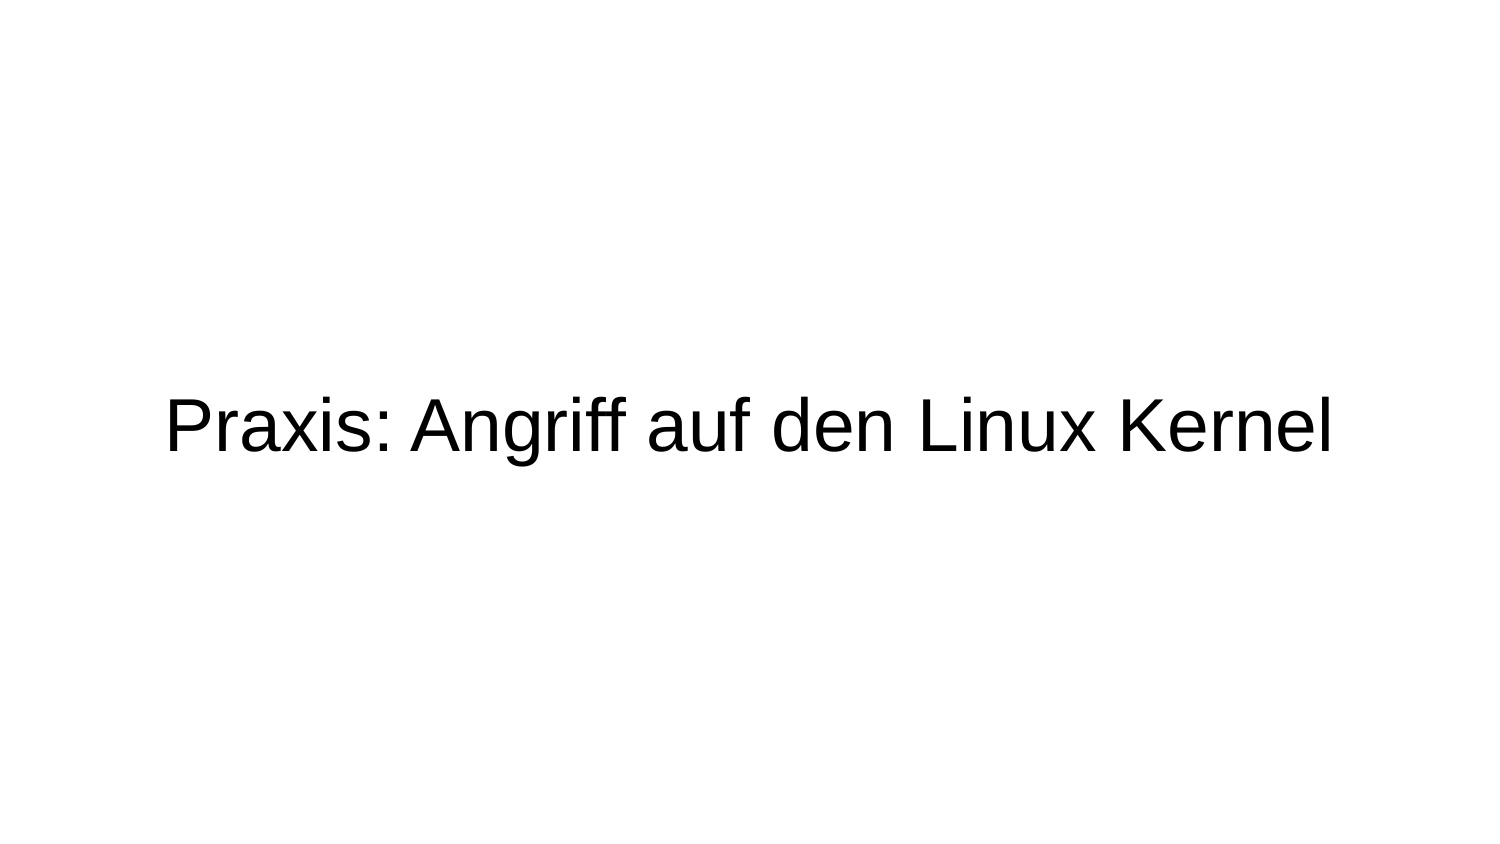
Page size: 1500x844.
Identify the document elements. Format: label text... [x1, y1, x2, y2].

title Praxis: Angriff auf den Linux Kernel [51, 352, 1449, 491]
